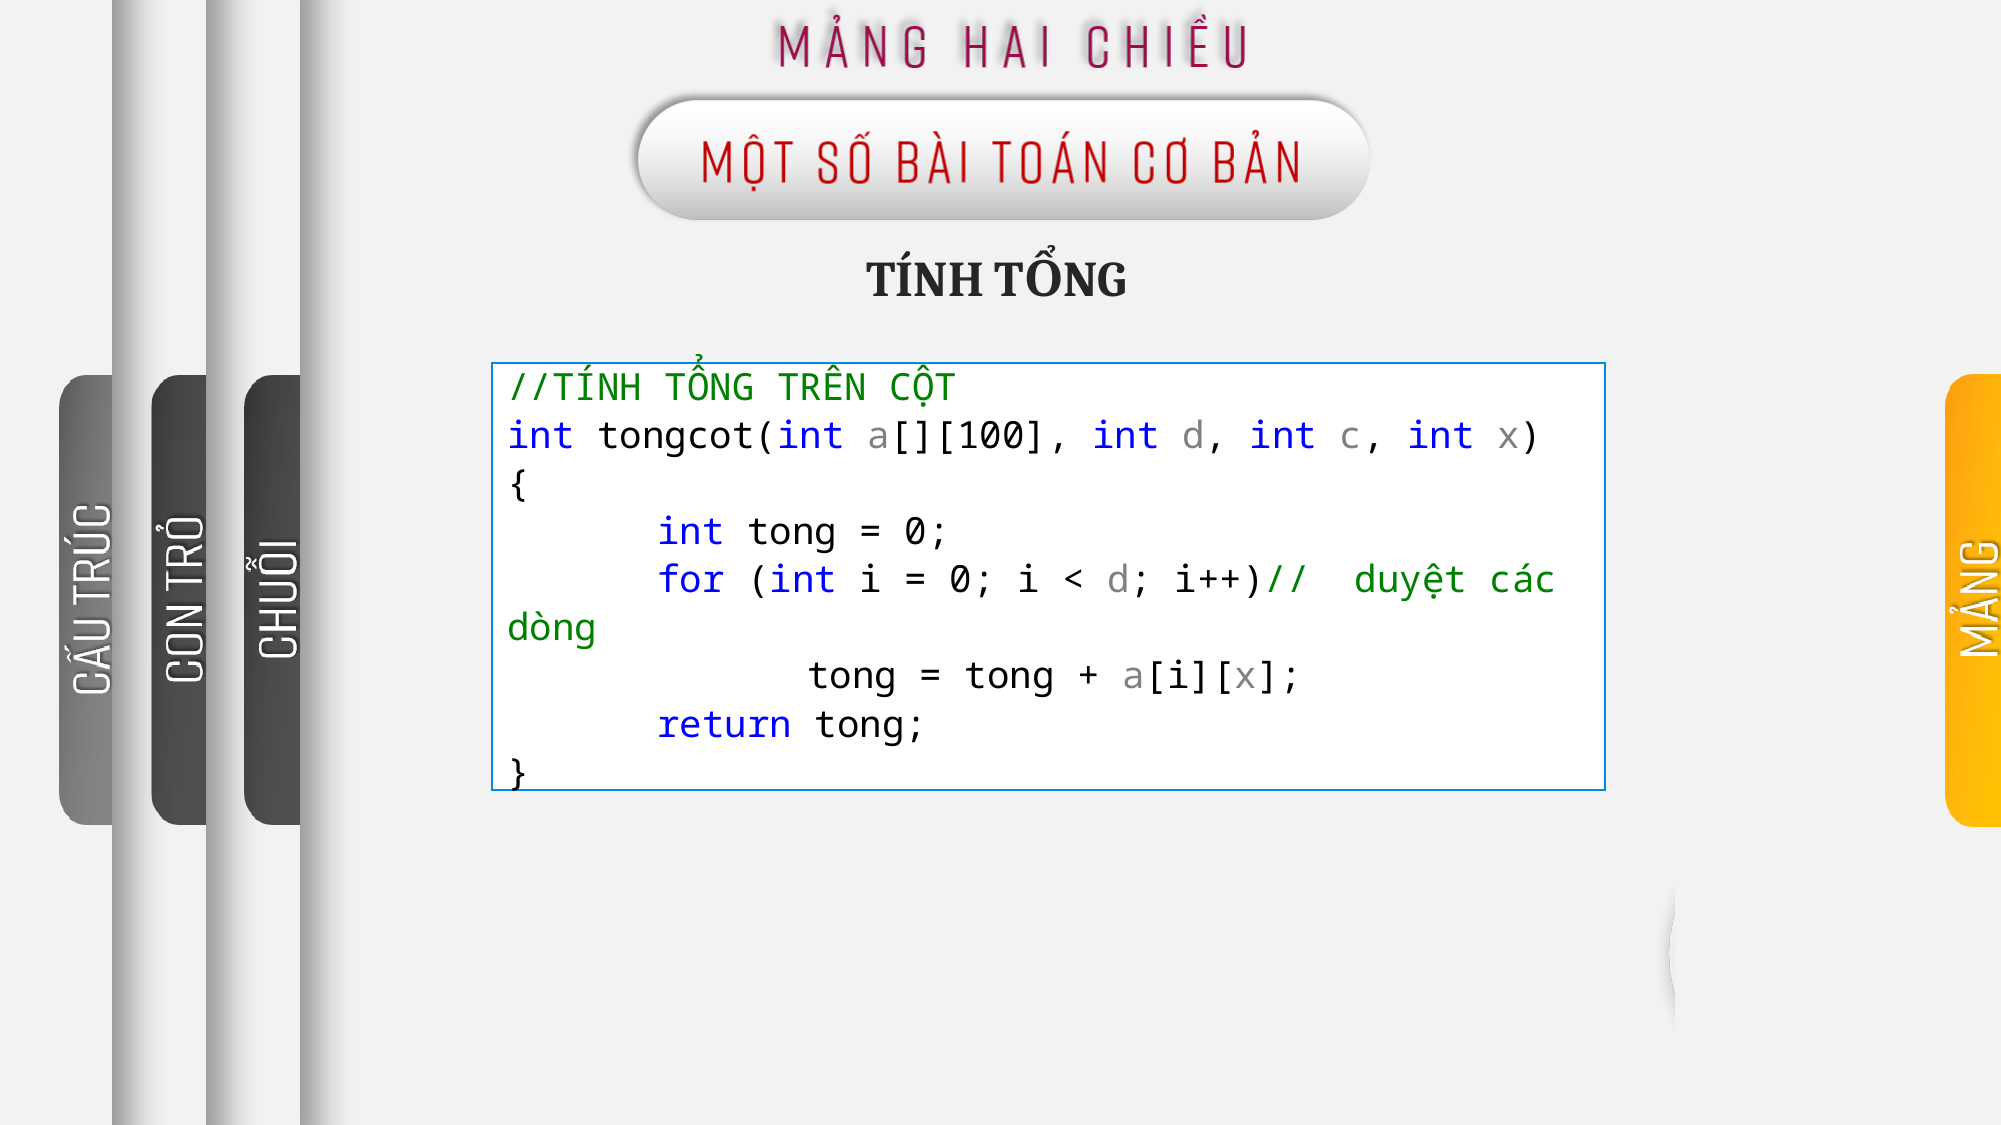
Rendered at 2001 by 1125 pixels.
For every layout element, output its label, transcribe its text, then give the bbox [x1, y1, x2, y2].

picture [0, 0, 359, 1125]
text_box //TÍNH TỔNG TRÊN CỘT int tongcot(int a[][100], int d, int c, int x) { int tong = 0; for (int i = 0; i < d; i++)// duyệt các dòng tong = tong + a[i][x]; return tong; } [491, 362, 1606, 791]
picture [1600, 0, 2001, 1125]
picture [625, 0, 1375, 235]
text_box TÍNH TỔNG [389, 234, 1605, 314]
